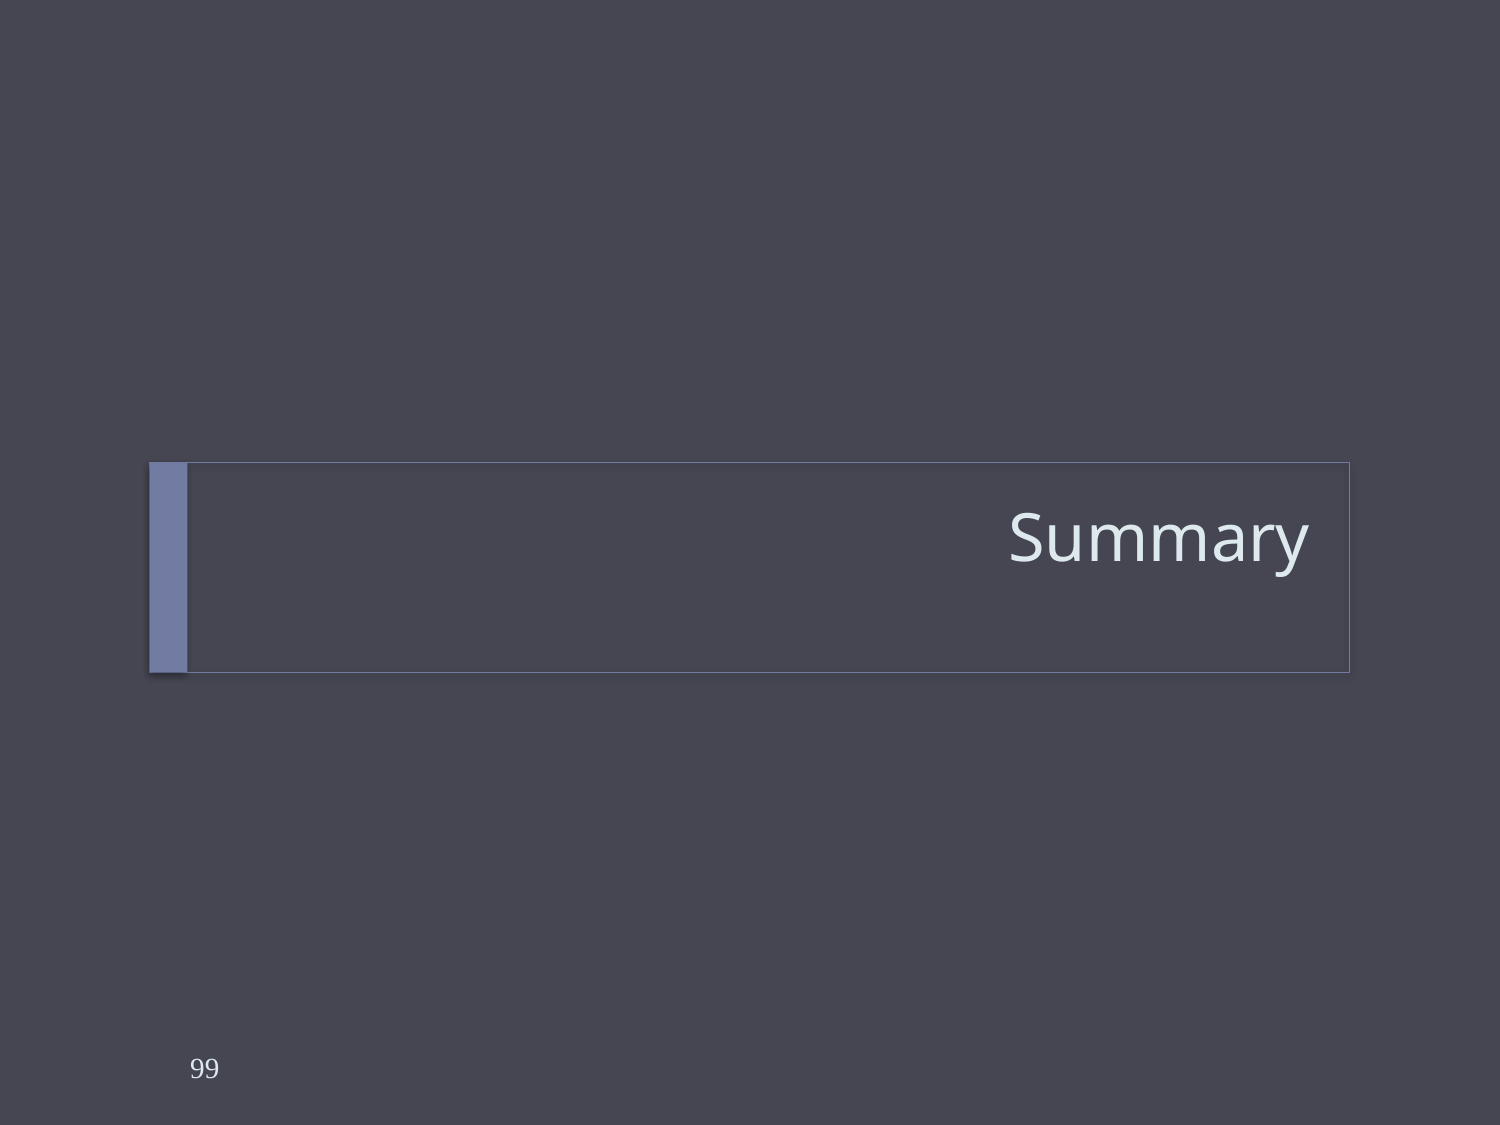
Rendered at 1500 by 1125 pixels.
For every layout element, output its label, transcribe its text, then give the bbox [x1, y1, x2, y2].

slide_number 99 [175, 1042, 425, 1103]
title Summary [200, 487, 1325, 663]
